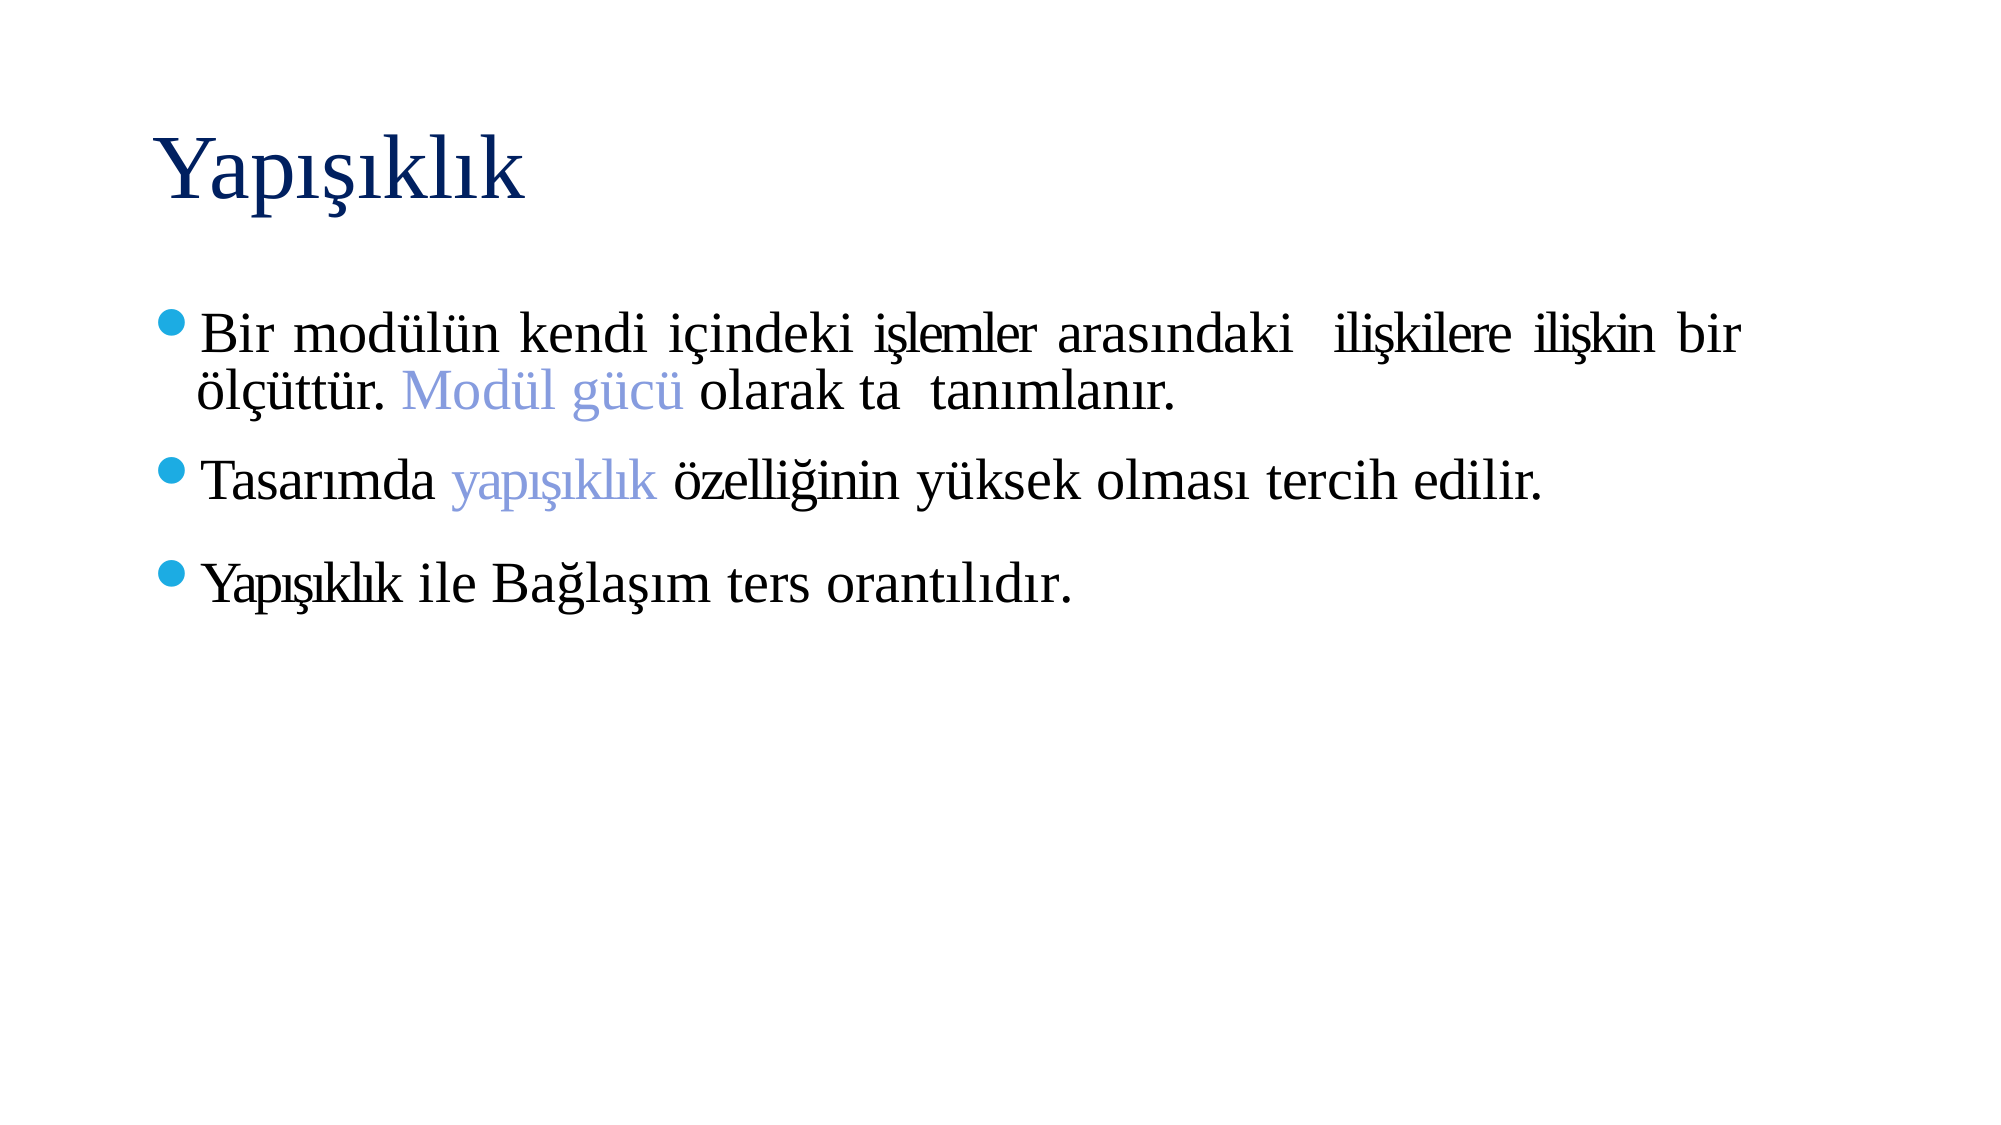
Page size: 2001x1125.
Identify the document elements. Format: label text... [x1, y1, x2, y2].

title Yapışıklık [137, 59, 1863, 278]
list Bir modülün kendi içindeki işlemler arasındaki ilişkilere ilişkin bir ölçüttür. Modül gücü olarak ta tanımlanır. Tasarımda yapışıklık özelliğinin yüksek olması tercih edilir. Yapışıklık ile Bağlaşım ters orantılıdır. [137, 299, 1863, 1014]
